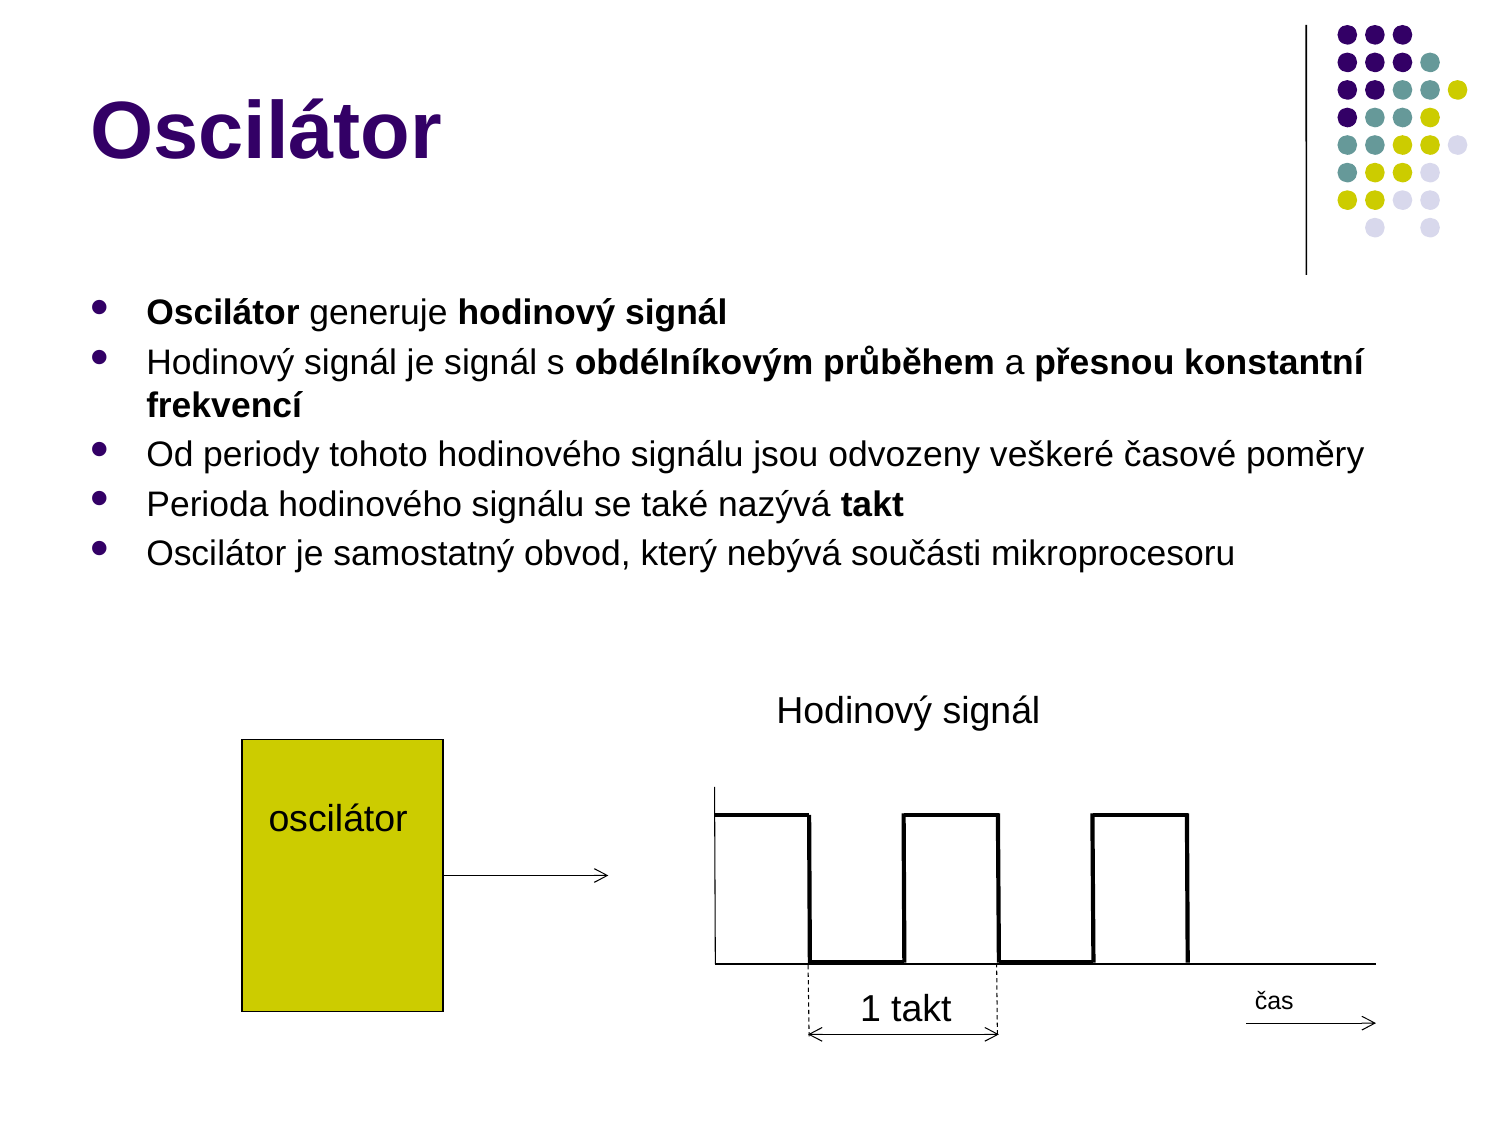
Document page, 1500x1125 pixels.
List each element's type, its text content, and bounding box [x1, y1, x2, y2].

text_box [242, 739, 443, 1012]
text_box čas [1240, 976, 1376, 1022]
text_box Hodinový signál [761, 678, 1069, 739]
title Oscilátor [75, 20, 1313, 233]
text_box 1 takt [845, 976, 1059, 1037]
list Oscilátor generuje hodinový signál Hodinový signál je signál s obdélníkovým průběhem a přesnou konstantní frekvencí Od periody tohoto hodinového signálu jsou odvozeny veškeré časové poměry Perioda hodinového signálu se také nazývá takt Oscilátor je samostatný obvod, který nebývá součásti mikroprocesoru [75, 282, 1425, 1006]
text_box oscilátor [253, 786, 455, 847]
